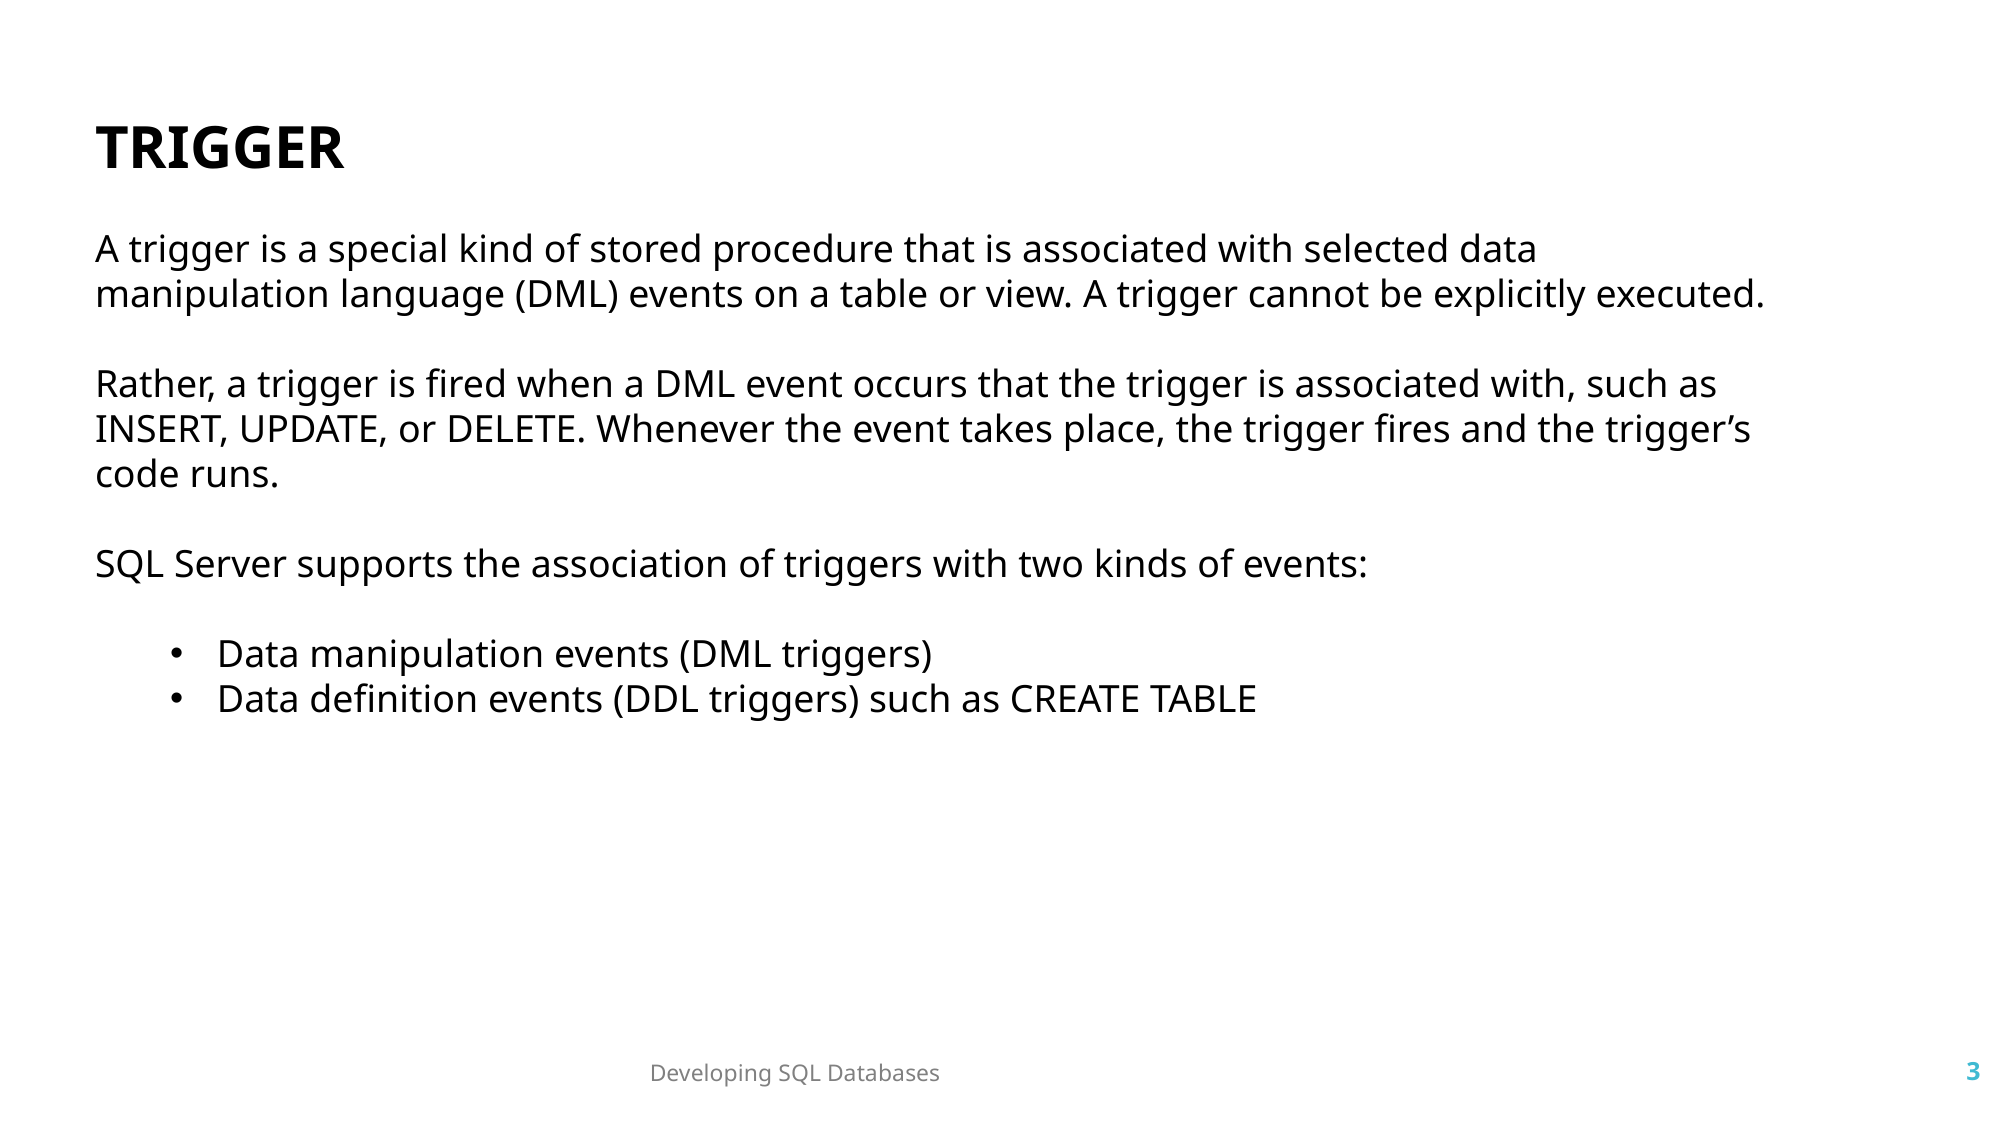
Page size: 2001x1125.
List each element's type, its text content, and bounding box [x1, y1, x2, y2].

text_box TRIGGER A trigger is a special kind of stored procedure that is associated with selected data manipulation language (DML) events on a table or view. A trigger cannot be explicitly executed. Rather, a trigger is fired when a DML event occurs that the trigger is associated with, such as INSERT, UPDATE, or DELETE. Whenever the event takes place, the trigger fires and the trigger’s code runs. SQL Server supports the association of triggers with two kinds of events: Data manipulation events (DML triggers) Data definition events (DDL triggers) such as CREATE TABLE [80, 102, 1783, 728]
footer Developing SQL Databases [634, 1042, 1605, 1103]
slide_number 3 [1744, 1042, 1996, 1103]
